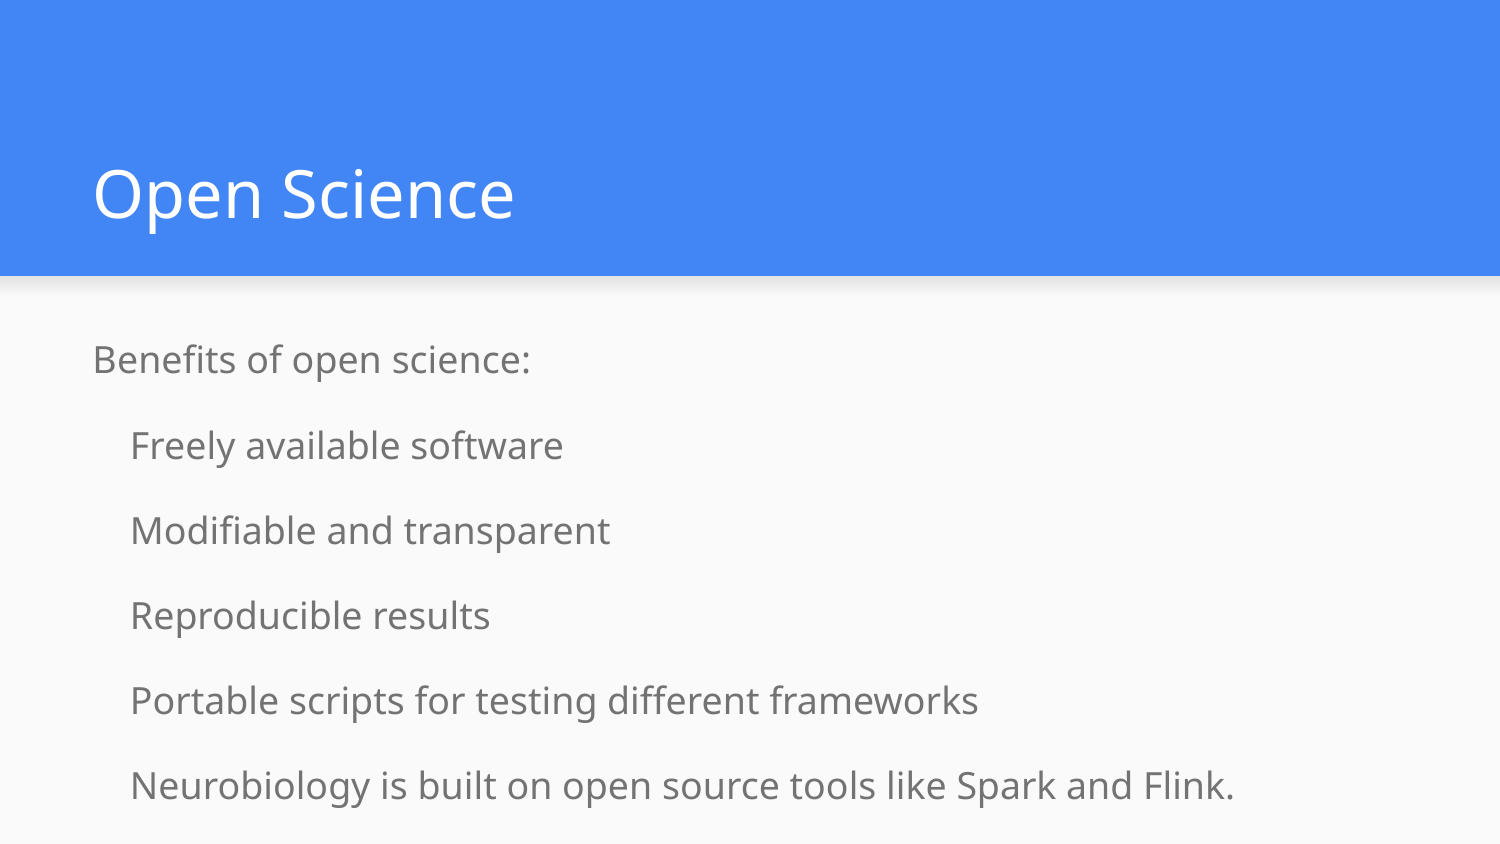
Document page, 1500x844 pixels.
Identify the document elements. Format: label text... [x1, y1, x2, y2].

title Open Science [77, 121, 1427, 248]
list Benefits of open science: Freely available software Modifiable and transparent Reproducible results Portable scripts for testing different frameworks Neurobiology is built on open source tools like Spark and Flink. [77, 314, 1427, 760]
